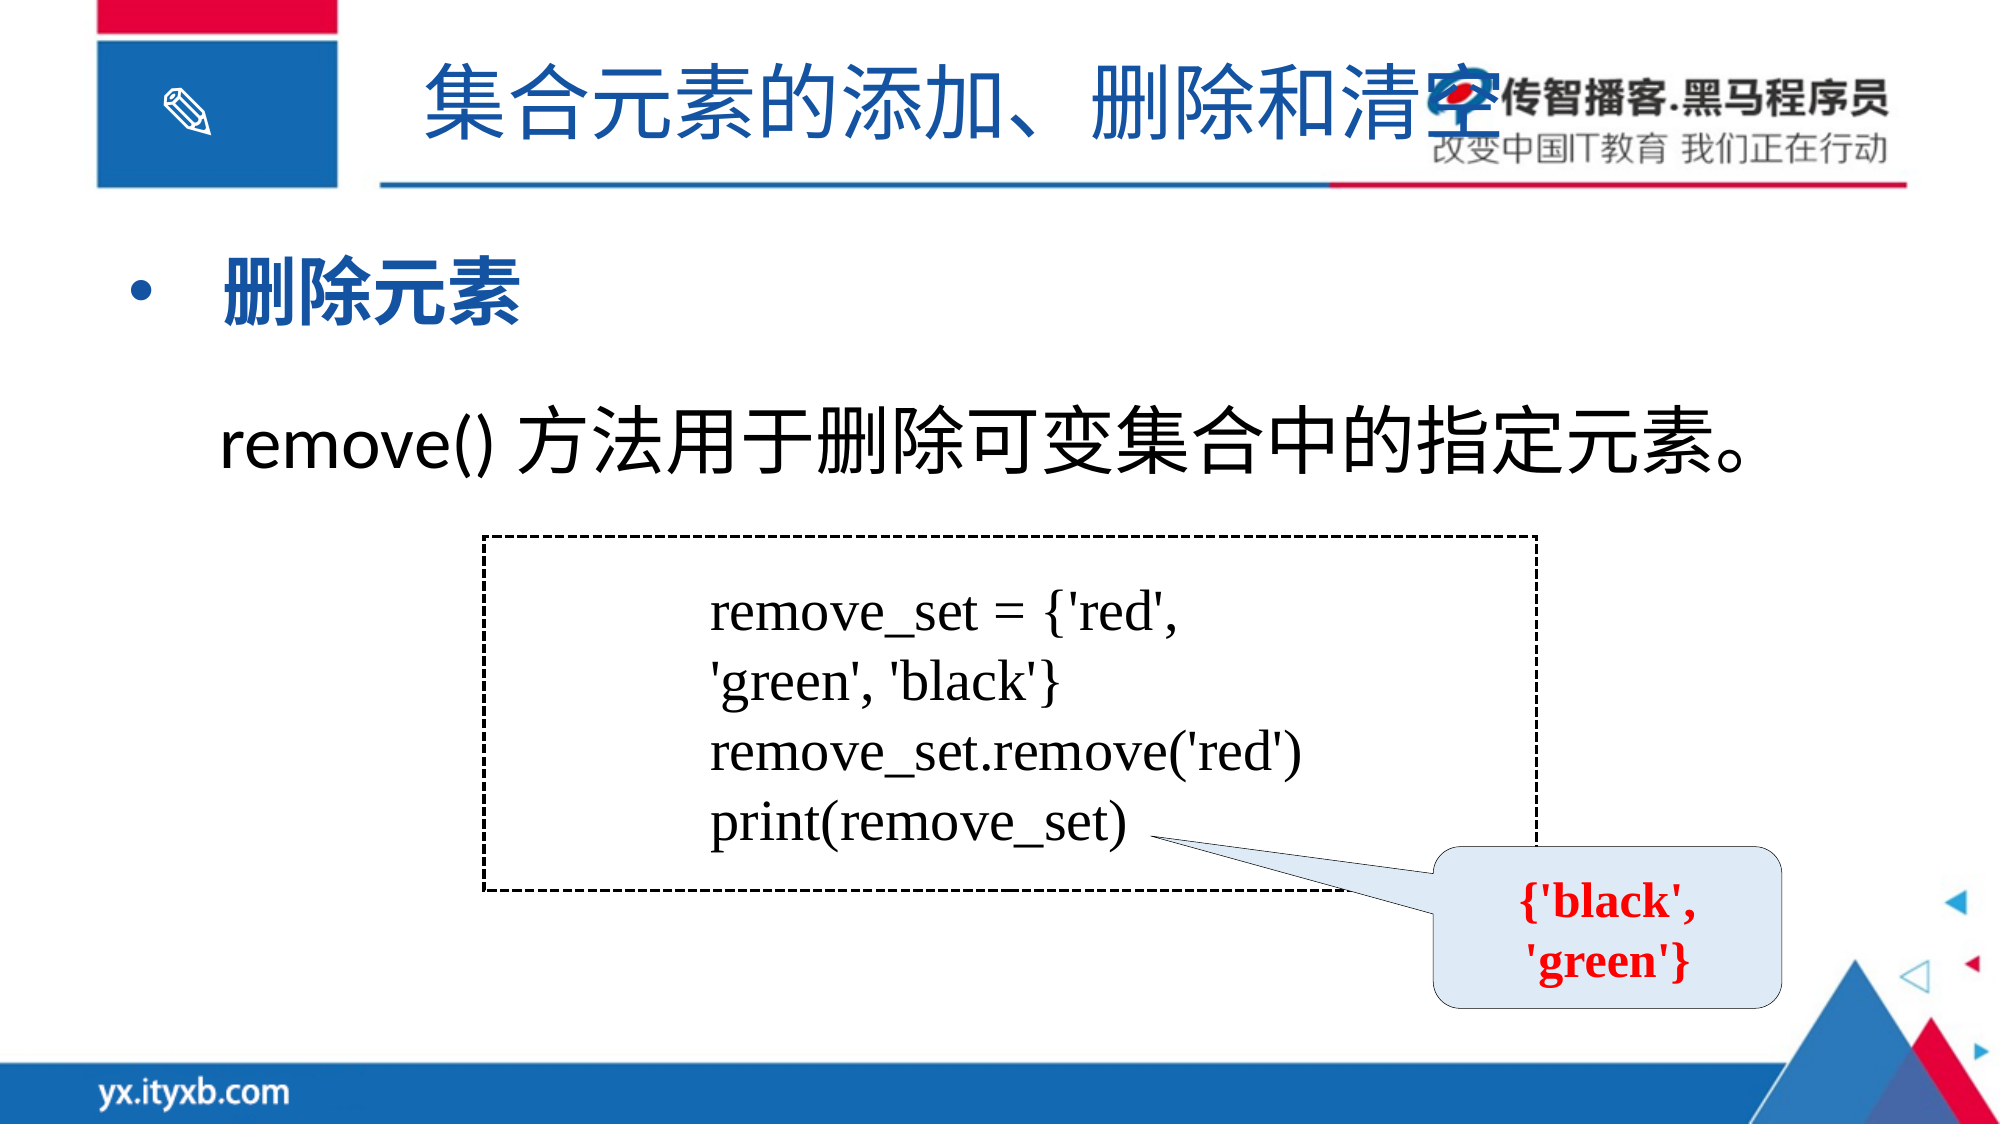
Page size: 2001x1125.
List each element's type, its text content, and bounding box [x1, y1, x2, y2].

text_box 删除元素 [113, 237, 1313, 342]
text_box remove_set = {'red', 'green', 'black'} remove_set.remove('red') print(remove_set) [695, 564, 1325, 860]
text_box {'black', 'green'} [1150, 834, 1783, 1010]
text_box 集合元素的添加、删除和清空 [409, 43, 1653, 158]
picture [0, 0, 2000, 1124]
text_box [483, 536, 1537, 892]
text_box remove()方法用于删除可变集合中的指定元素。 [204, 367, 1855, 491]
